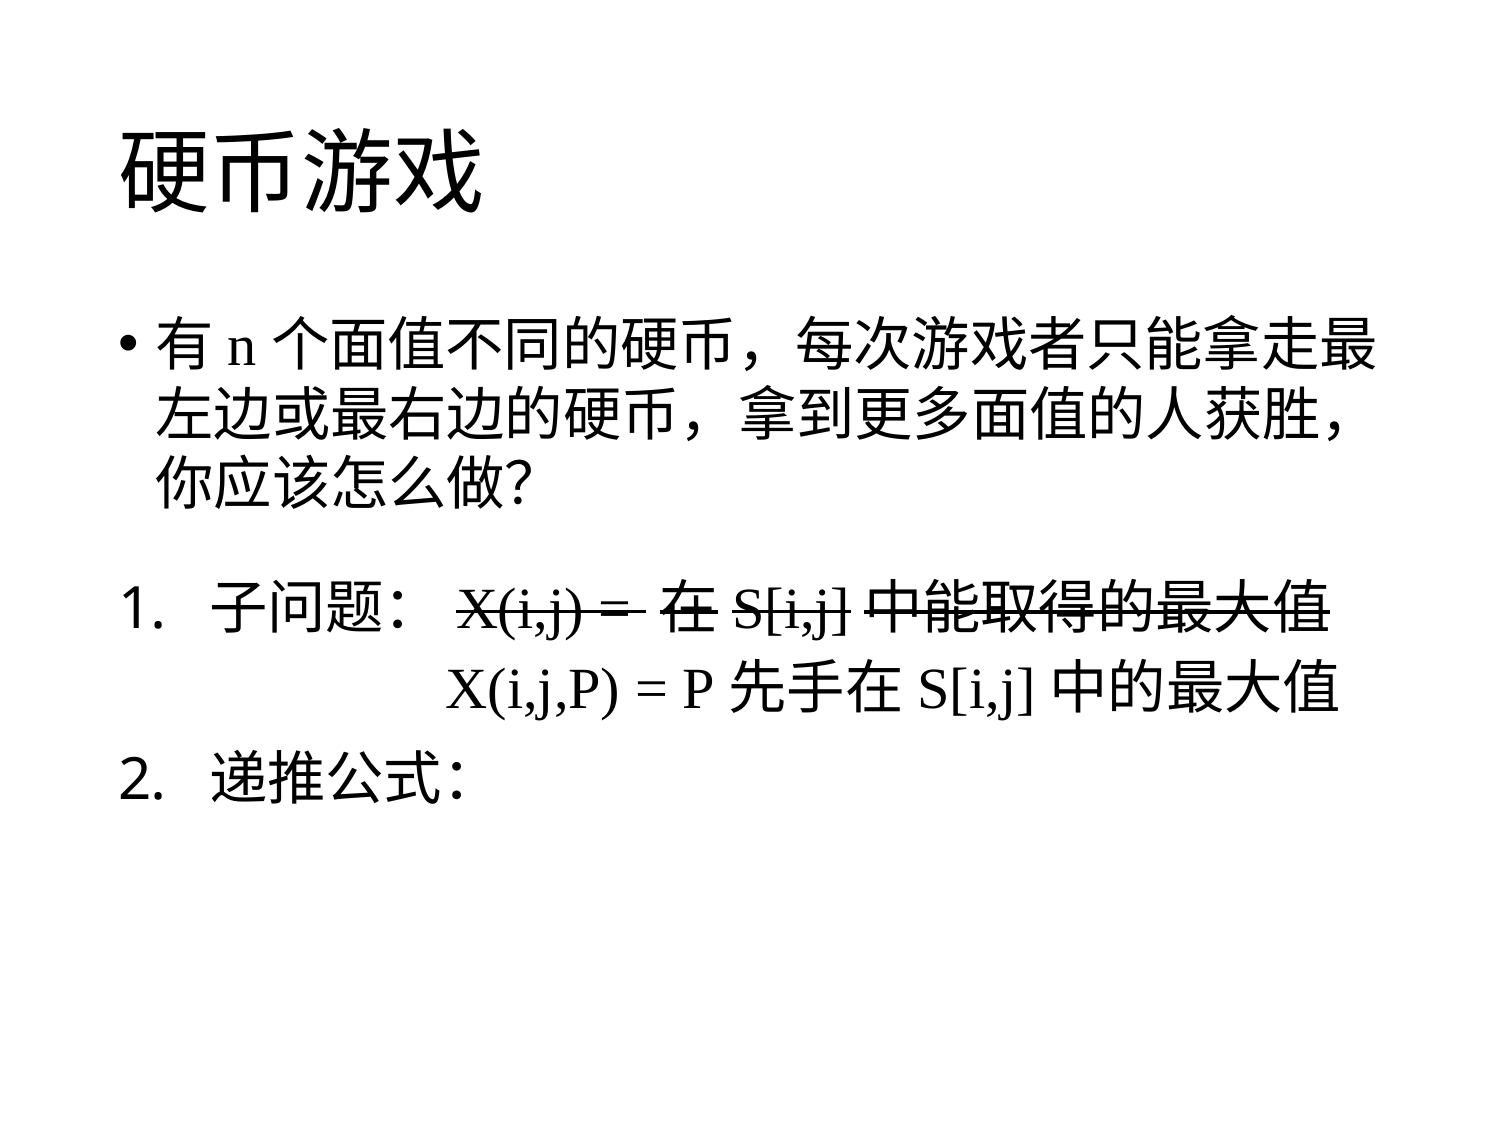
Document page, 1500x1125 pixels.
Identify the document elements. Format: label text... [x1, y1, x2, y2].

list 有n个面值不同的硬币，每次游戏者只能拿走最左边或最右边的硬币，拿到更多面值的人获胜，你应该怎么做？ [103, 299, 1397, 1014]
title 硬币游戏 [103, 59, 1397, 278]
